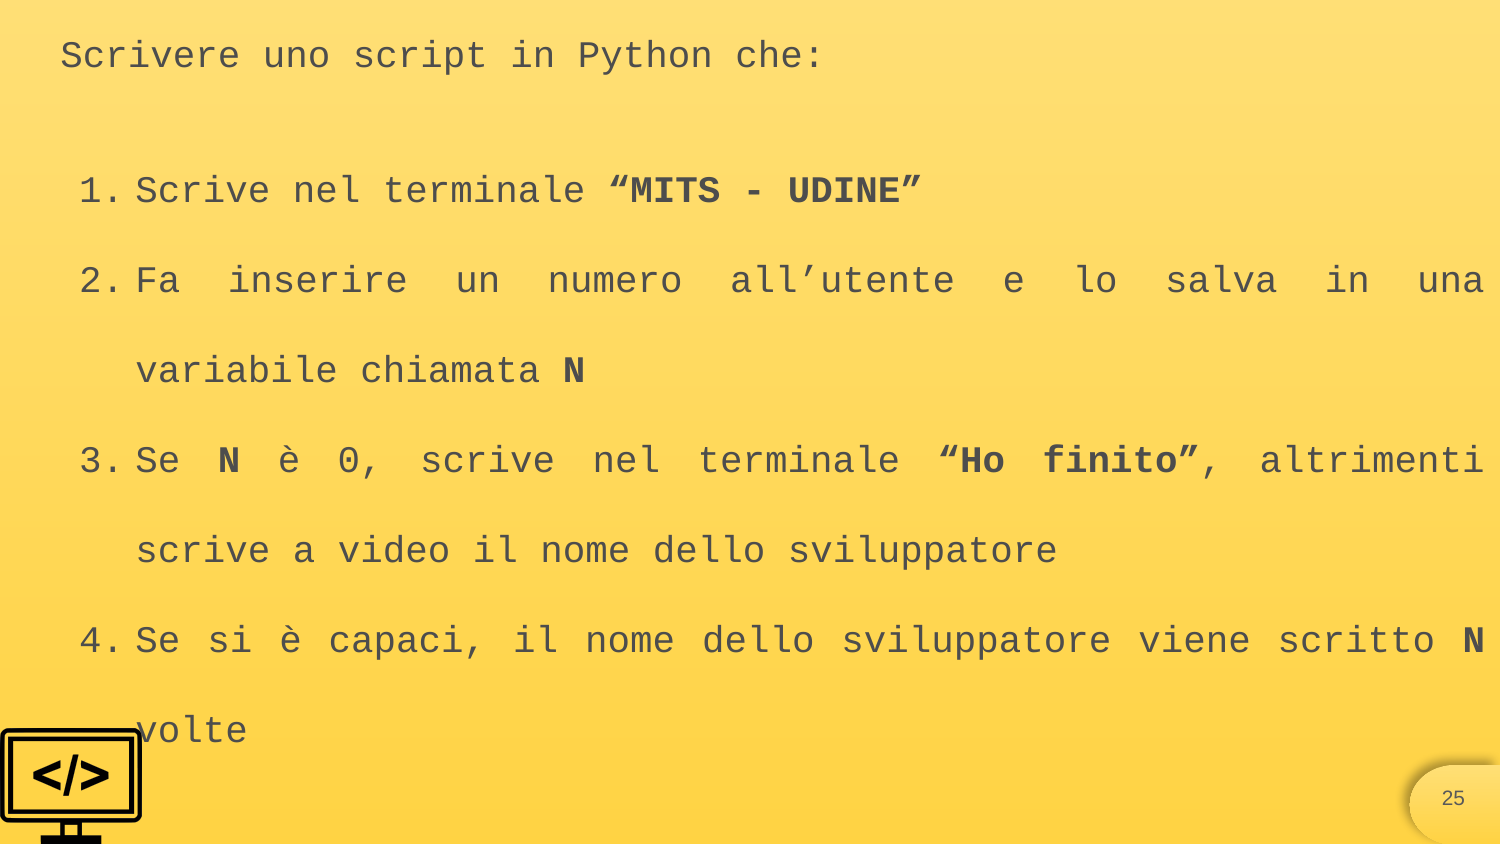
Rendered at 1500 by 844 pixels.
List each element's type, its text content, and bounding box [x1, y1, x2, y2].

picture [0, 728, 142, 844]
text_box Scrivere uno script in Python che: Scrive nel terminale “MITS - UDINE” Fa inserire un numero all’utente e lo salva in una variabile chiamata N Se N è 0, scrive nel terminale “Ho finito”, altrimenti scrive a video il nome dello sviluppatore Se si è capaci, il nome dello sviluppatore viene scritto N volte [45, 15, 1500, 766]
slide_number ‹#› [1389, 766, 1480, 830]
